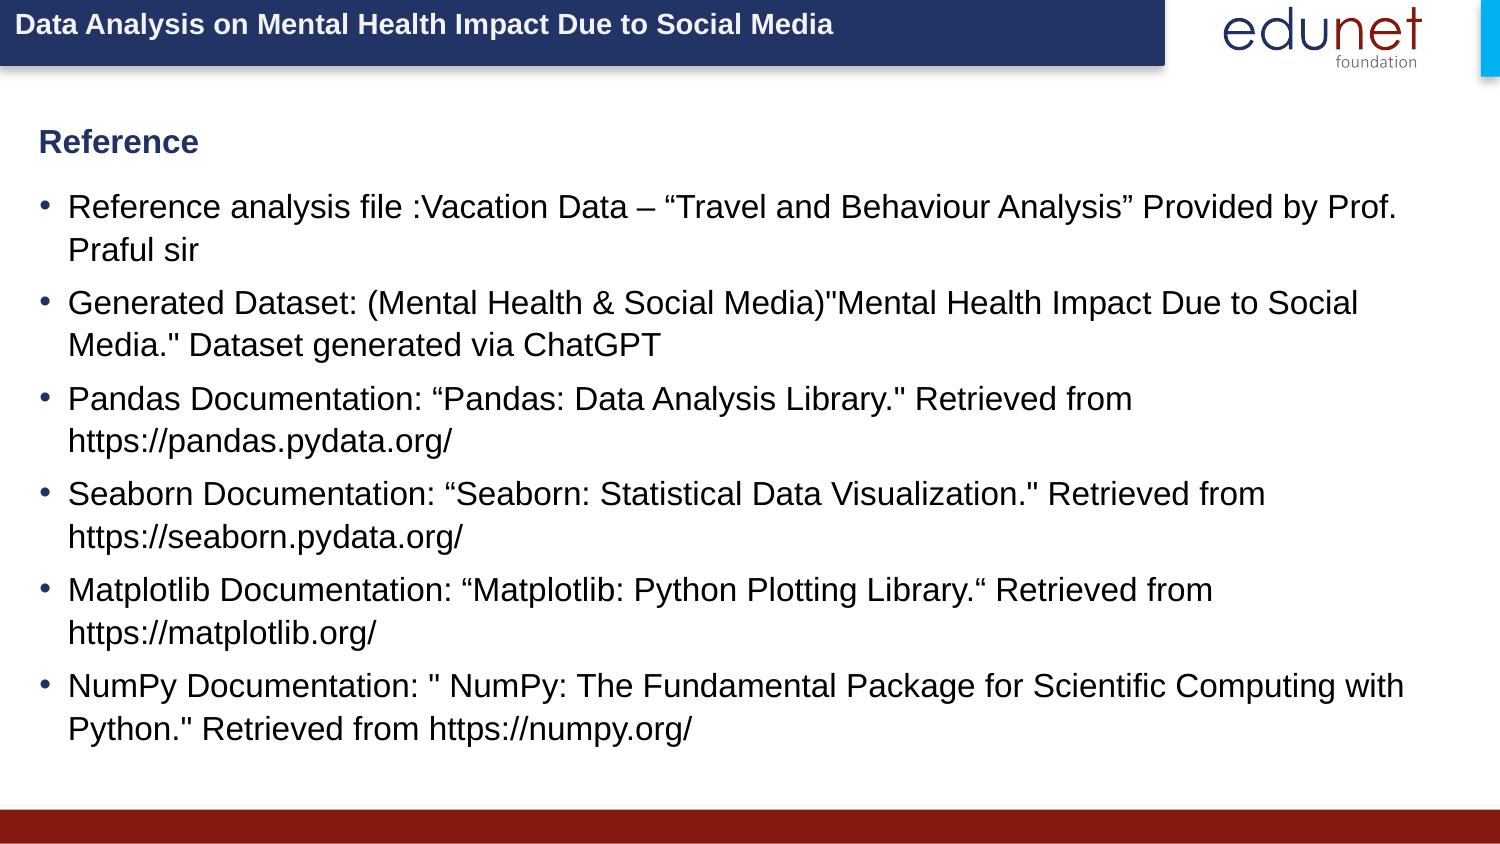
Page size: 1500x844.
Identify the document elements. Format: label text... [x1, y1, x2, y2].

text_box [0, 0, 1157, 64]
text_box Reference [23, 105, 506, 159]
text_box Data Analysis on Mental Health Impact Due to Social Media [0, 0, 898, 48]
picture [1219, 4, 1424, 72]
text_box Reference analysis file :Vacation Data – “Travel and Behaviour Analysis” Provided by Prof. Praful sir Generated Dataset: (Mental Health & Social Media)"Mental Health Impact Due to Social Media." Dataset generated via ChatGPT Pandas Documentation: “Pandas: Data Analysis Library." Retrieved from https://pandas.pydata.org/ Seaborn Documentation: “Seaborn: Statistical Data Visualization." Retrieved from https://seaborn.pydata.org/ Matplotlib Documentation: “Matplotlib: Python Plotting Library.“ Retrieved from https://matplotlib.org/ NumPy Documentation: " NumPy: The Fundamental Package for Scientific Computing with Python." Retrieved from https://numpy.org/ [24, 167, 1433, 764]
